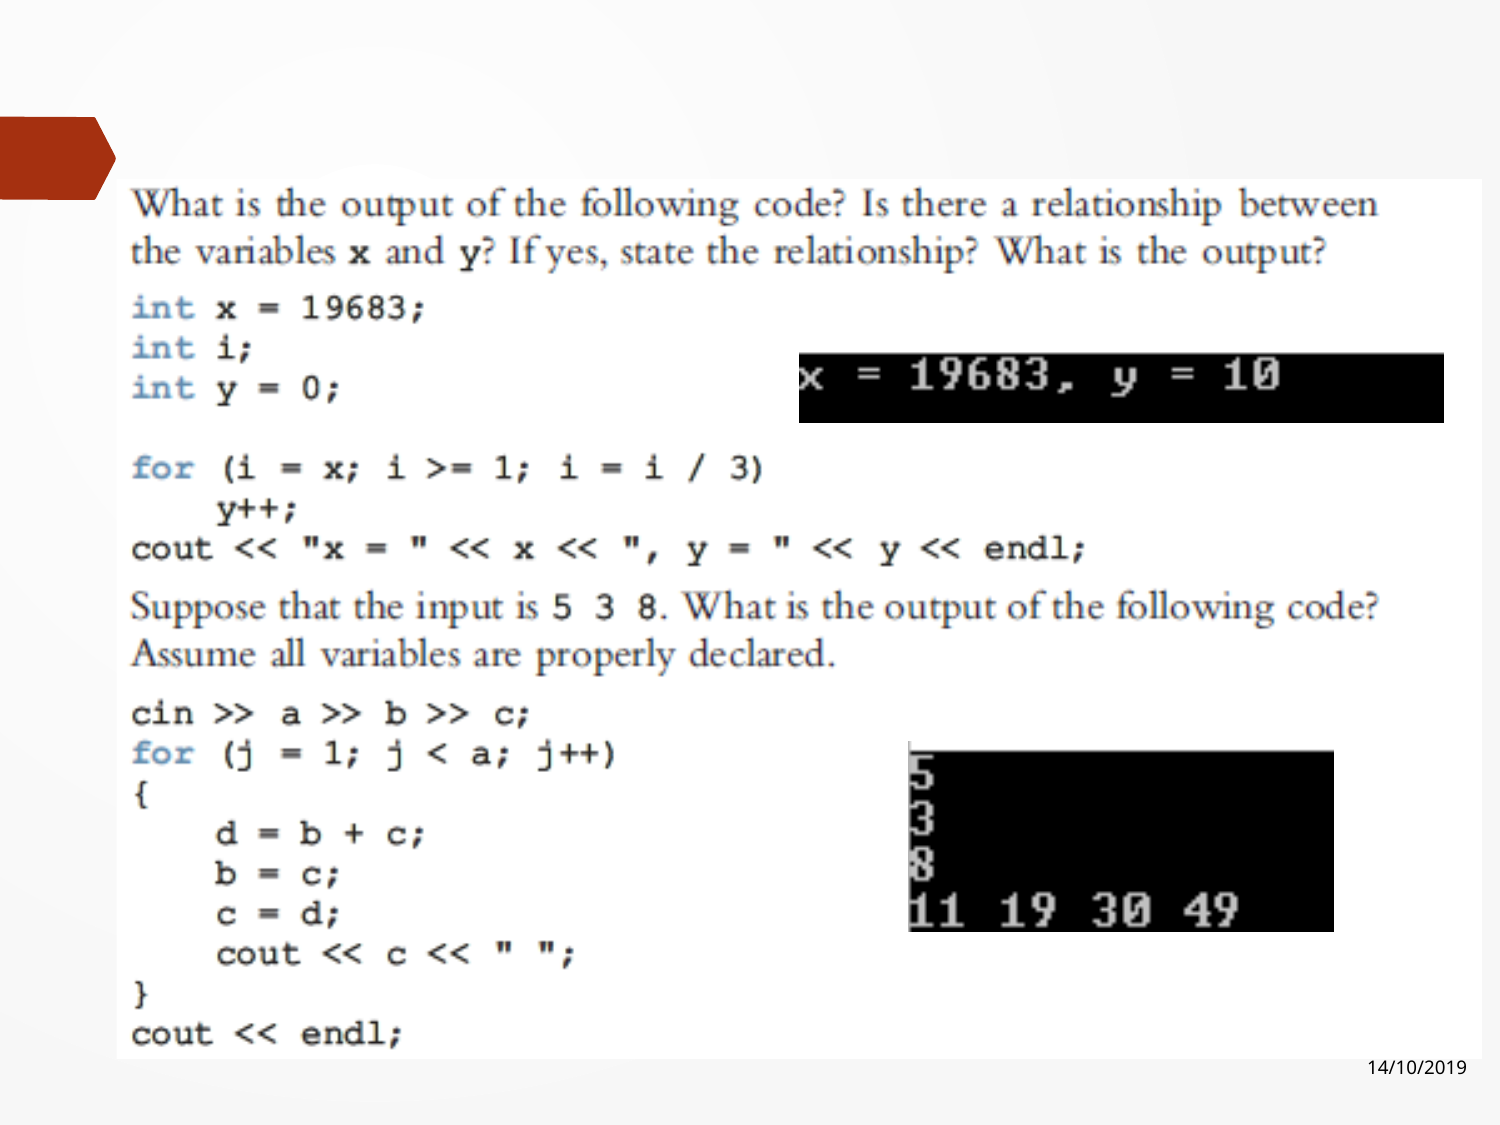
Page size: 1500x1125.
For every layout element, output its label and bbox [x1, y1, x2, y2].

slide_number [1260, 1065, 1483, 1098]
picture [799, 326, 1444, 424]
list [116, 178, 1483, 1060]
picture [908, 741, 1335, 932]
